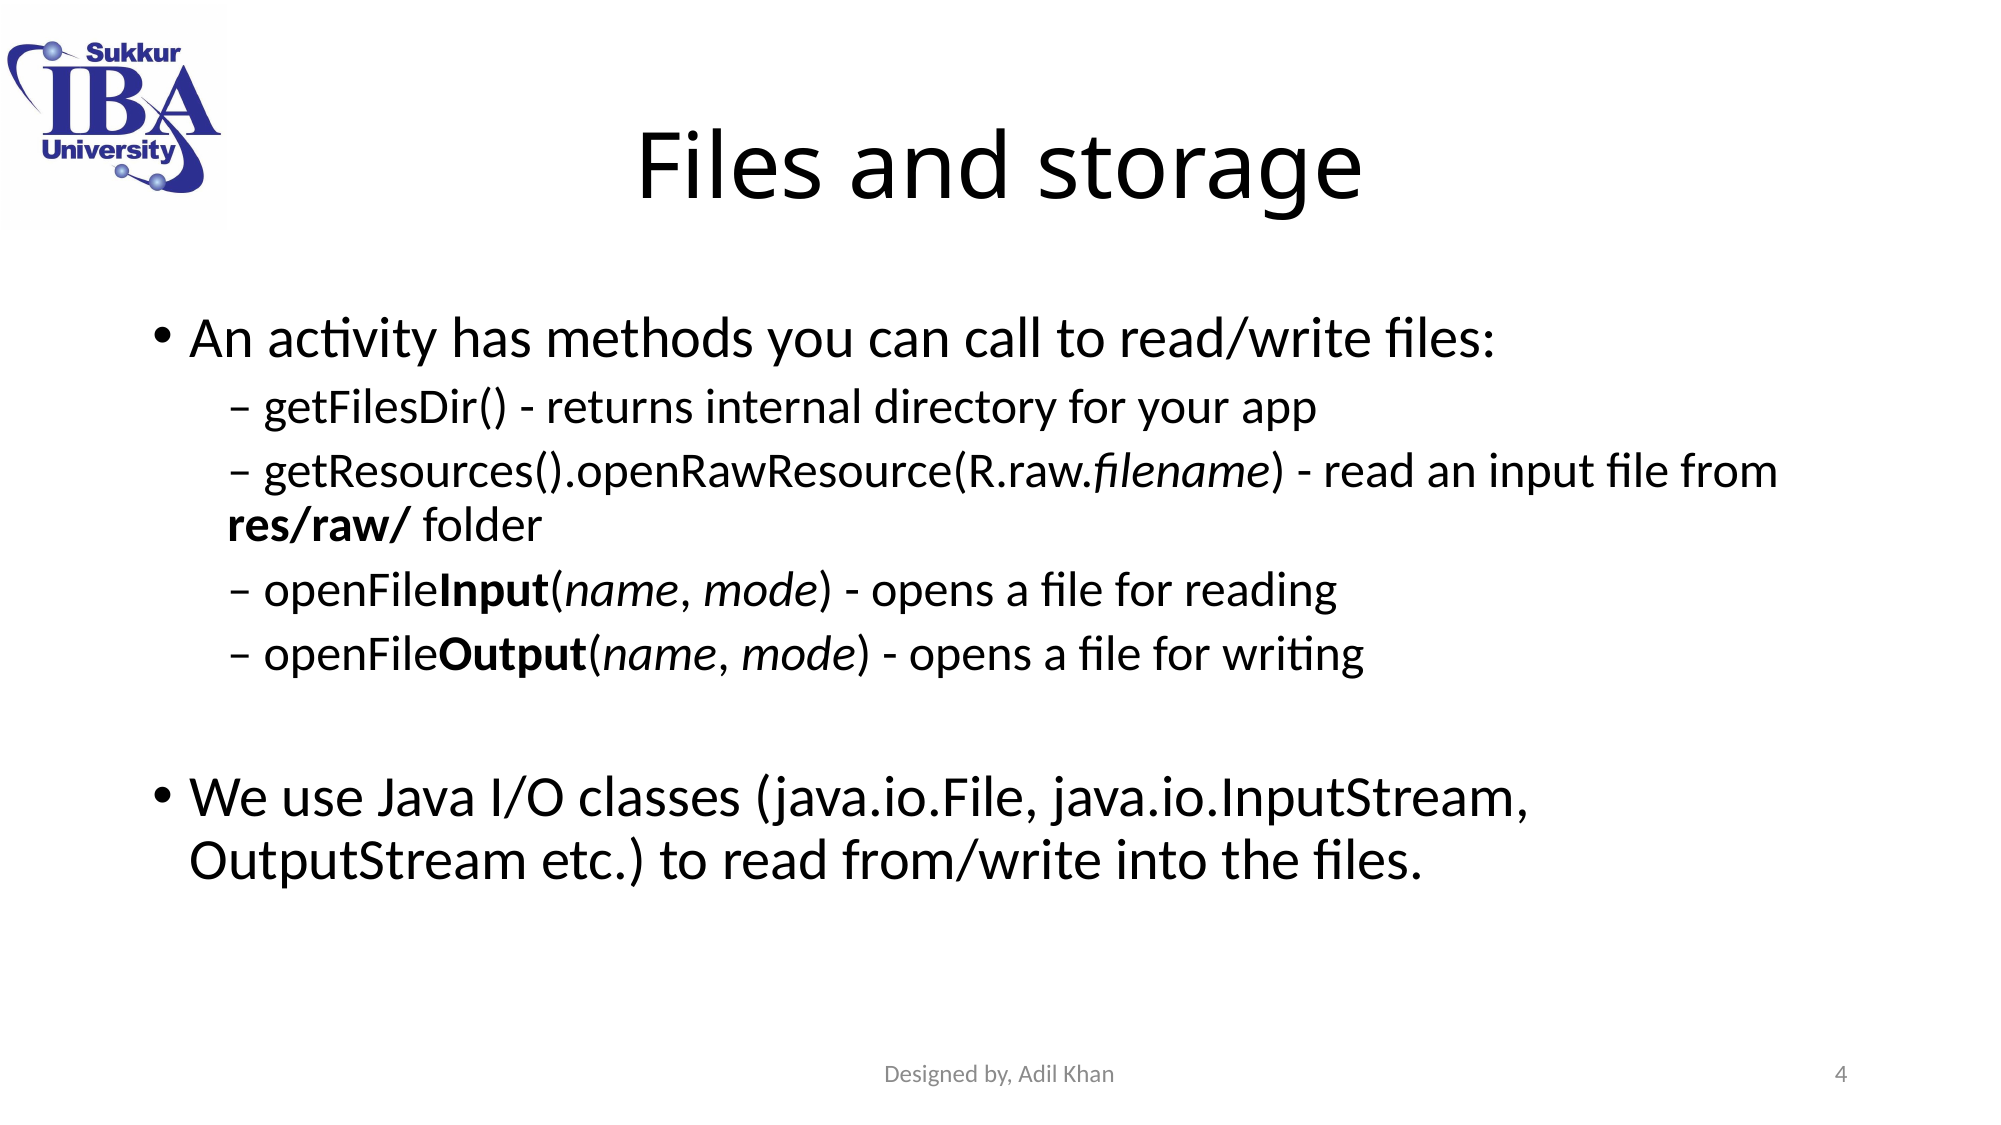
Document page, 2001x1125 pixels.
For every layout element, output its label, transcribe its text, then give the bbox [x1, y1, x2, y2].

slide_number 4 [1412, 1042, 1863, 1103]
title Files and storage [137, 59, 1863, 278]
list An activity has methods you can call to read/write files: – getFilesDir() - returns internal directory for your app – getResources().openRawResource(R.raw.filename) - read an input file from res/raw/ folder – openFileInput(name, mode) - opens a file for reading – openFileOutput(name, mode) - opens a file for writing We use Java I/O classes (java.io.File, java.io.InputStream, OutputStream etc.) to read from/write into the files. [137, 299, 1863, 1014]
picture [1, 4, 227, 230]
footer Designed by, Adil Khan [662, 1042, 1338, 1103]
